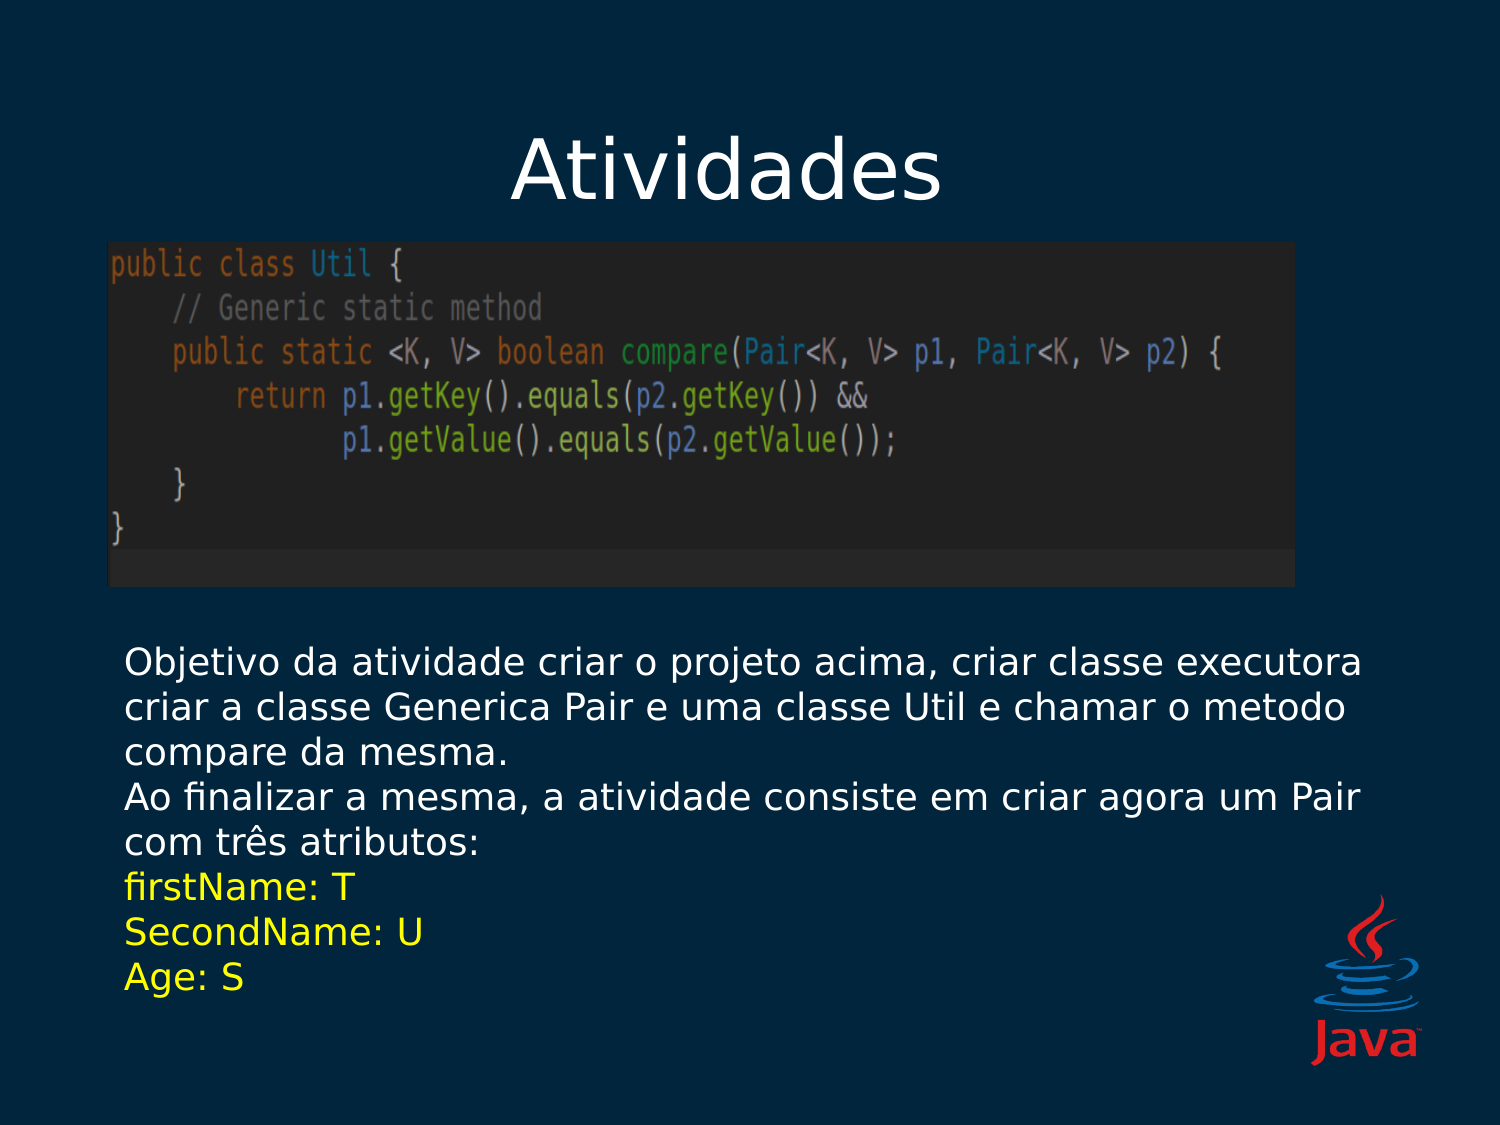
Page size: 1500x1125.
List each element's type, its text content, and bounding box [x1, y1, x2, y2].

text_box Objetivo da atividade criar o projeto acima, criar classe executora criar a classe Generica Pair e uma classe Util e chamar o metodo compare da mesma. Ao finalizar a mesma, a atividade consiste em criar agora um Pair com três atributos: firstName: T SecondName: U Age: S [108, 630, 1391, 1006]
picture [1244, 879, 1488, 1081]
picture [106, 242, 1295, 587]
text_box Atividades [420, 113, 1032, 216]
